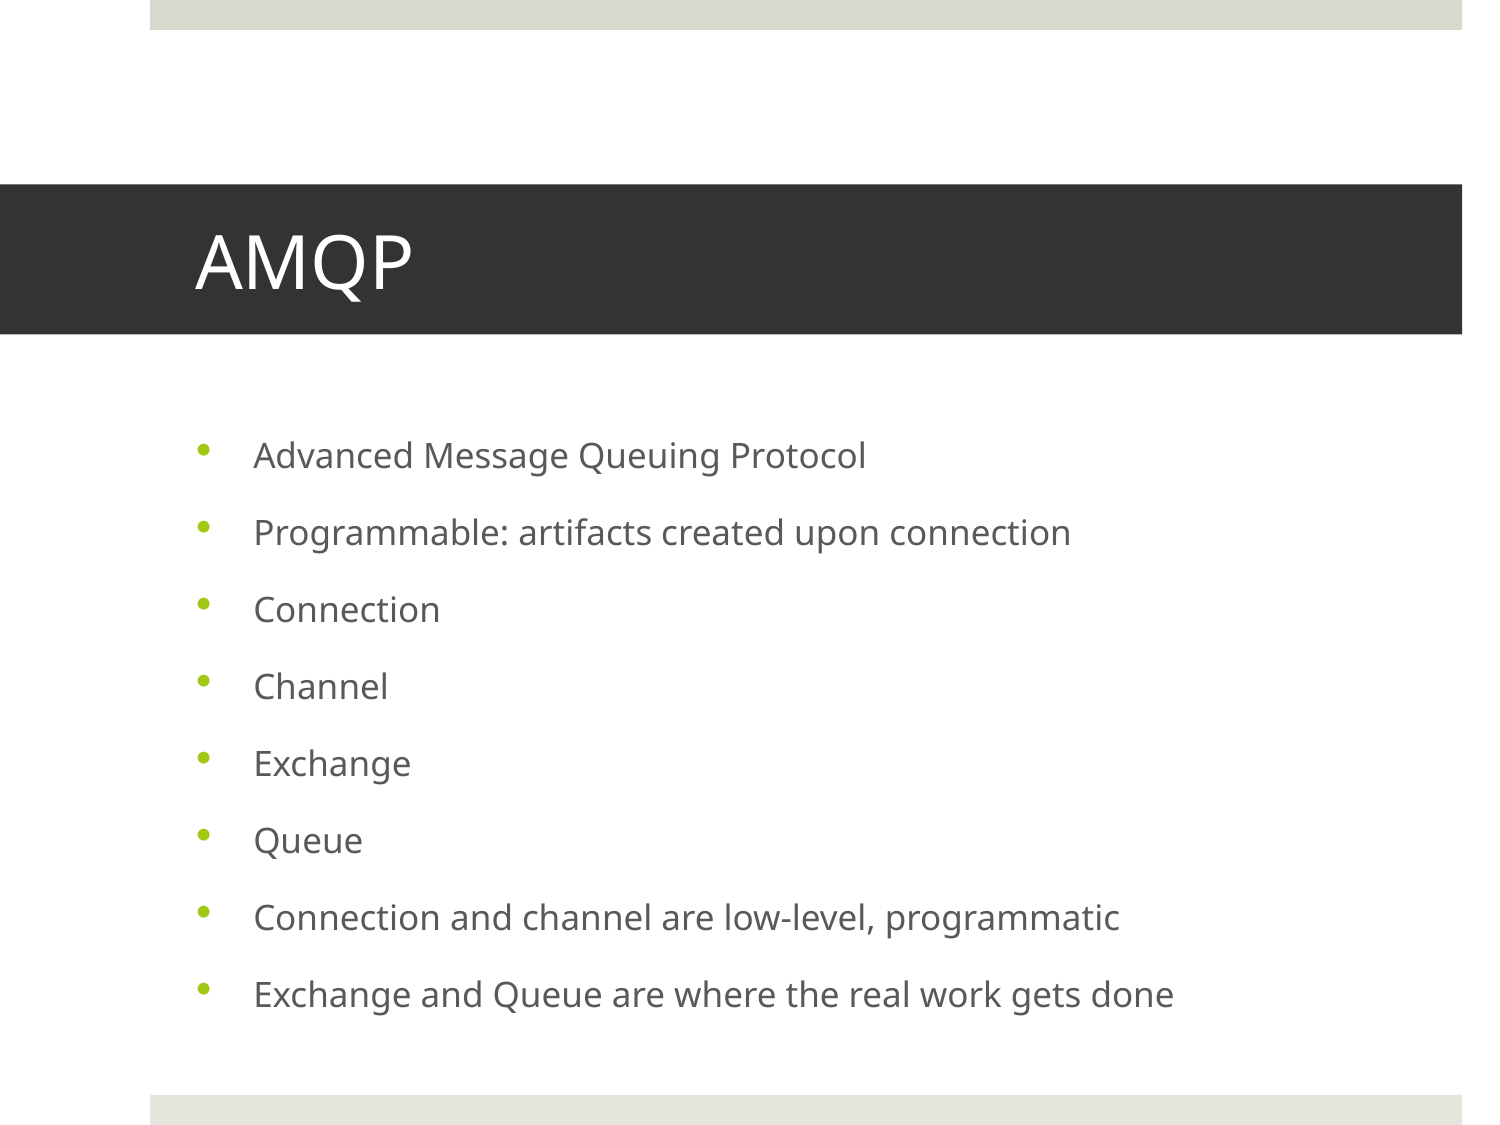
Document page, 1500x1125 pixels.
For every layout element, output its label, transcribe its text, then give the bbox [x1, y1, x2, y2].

title AMQP [0, 184, 1463, 335]
list Advanced Message Queuing Protocol Programmable: artifacts created upon connection Connection Channel Exchange Queue Connection and channel are low-level, programmatic Exchange and Queue are where the real work gets done [182, 425, 1432, 1028]
